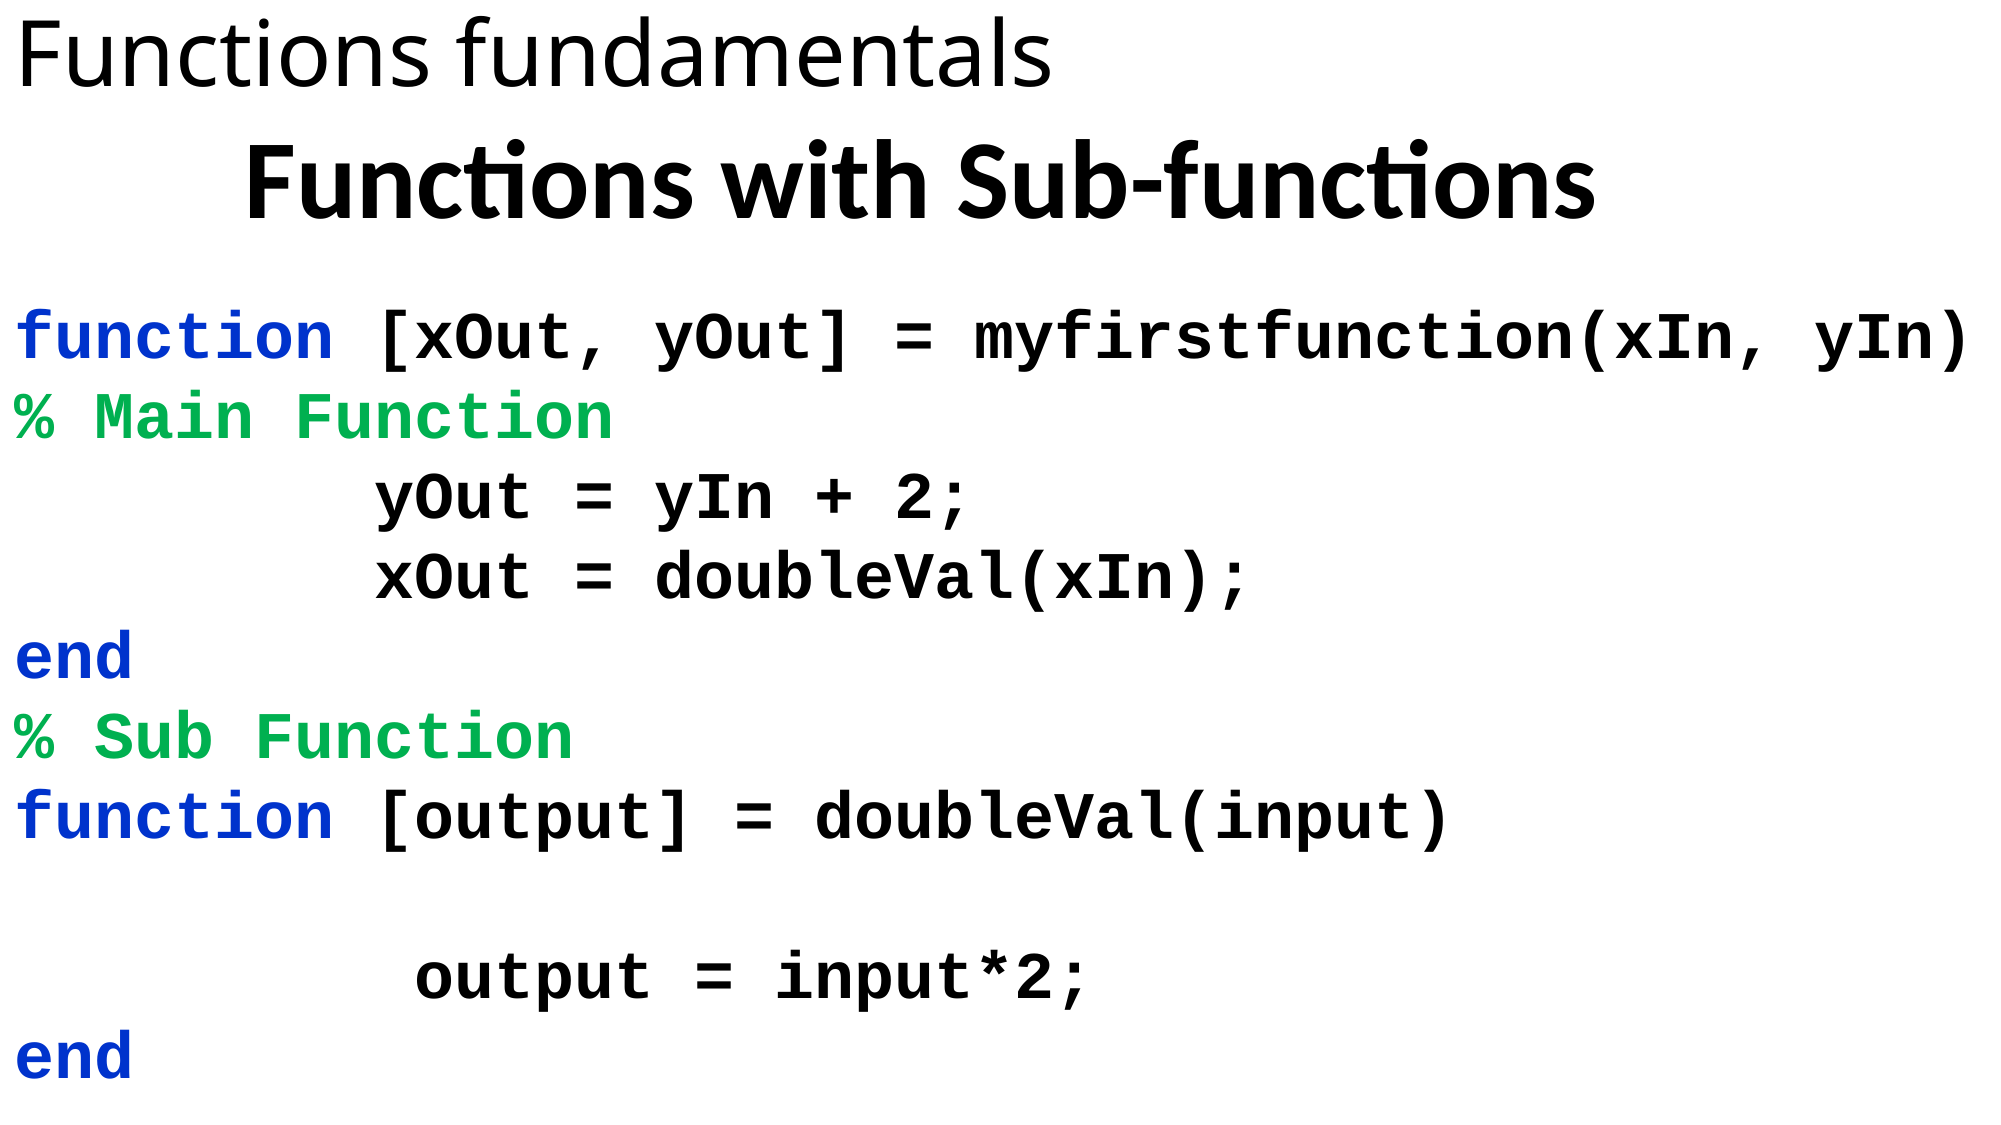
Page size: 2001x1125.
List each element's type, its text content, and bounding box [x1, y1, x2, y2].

text_box Functions fundamentals [0, 0, 1725, 124]
text_box Functions with Sub-functions [229, 124, 1615, 249]
text_box function [xOut, yOut] = myfirstfunction(xIn, yIn) % Main Function yOut = yIn + 2; xOut = doubleVal(xIn); end % Sub Function function [output] = doubleVal(input) output = input*2; end [0, 284, 2000, 1125]
